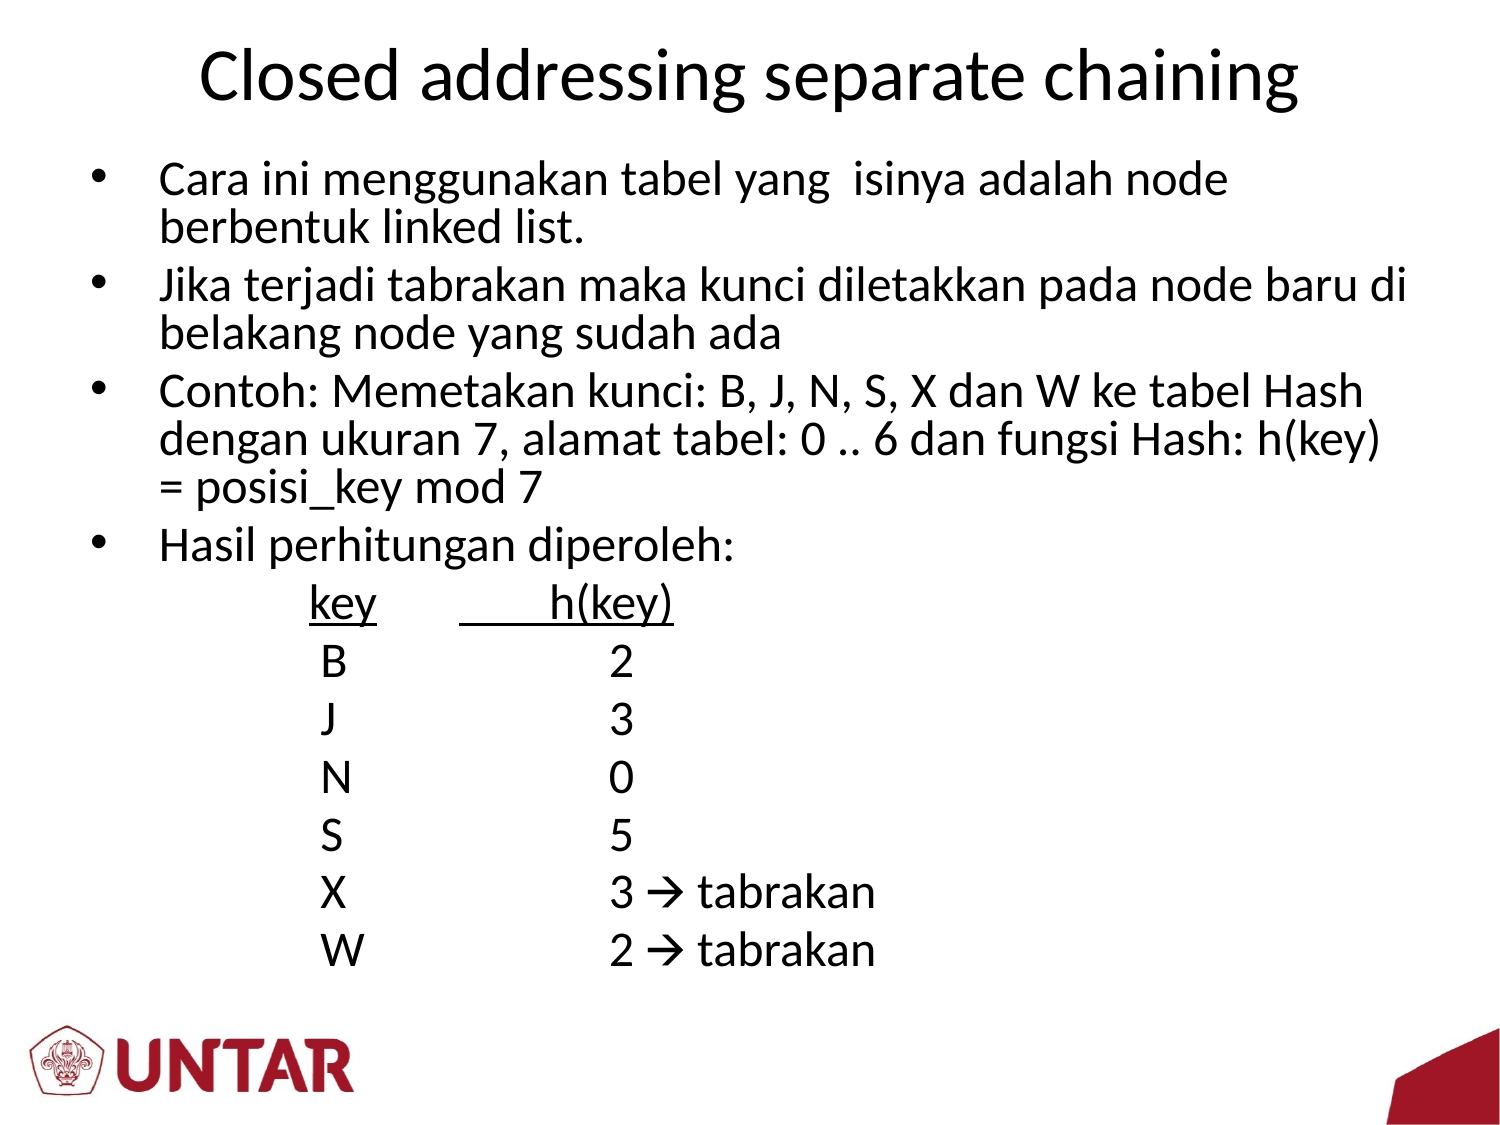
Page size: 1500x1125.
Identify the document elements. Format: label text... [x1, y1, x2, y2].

list Cara ini menggunakan tabel yang isinya adalah node berbentuk linked list. Jika terjadi tabrakan maka kunci diletakkan pada node baru di belakang node yang sudah ada Contoh: Memetakan kunci: B, J, N, S, X dan W ke tabel Hash dengan ukuran 7, alamat tabel: 0 .. 6 dan fungsi Hash: h(key) = posisi_key mod 7 Hasil perhitungan diperoleh: key h(key) B 2 J 3 N 0 S 5 X 3 🡪 tabrakan W 2 🡪 tabrakan [75, 149, 1425, 1005]
title Closed addressing separate chaining [75, 4, 1425, 138]
picture [0, 0, 1500, 1125]
